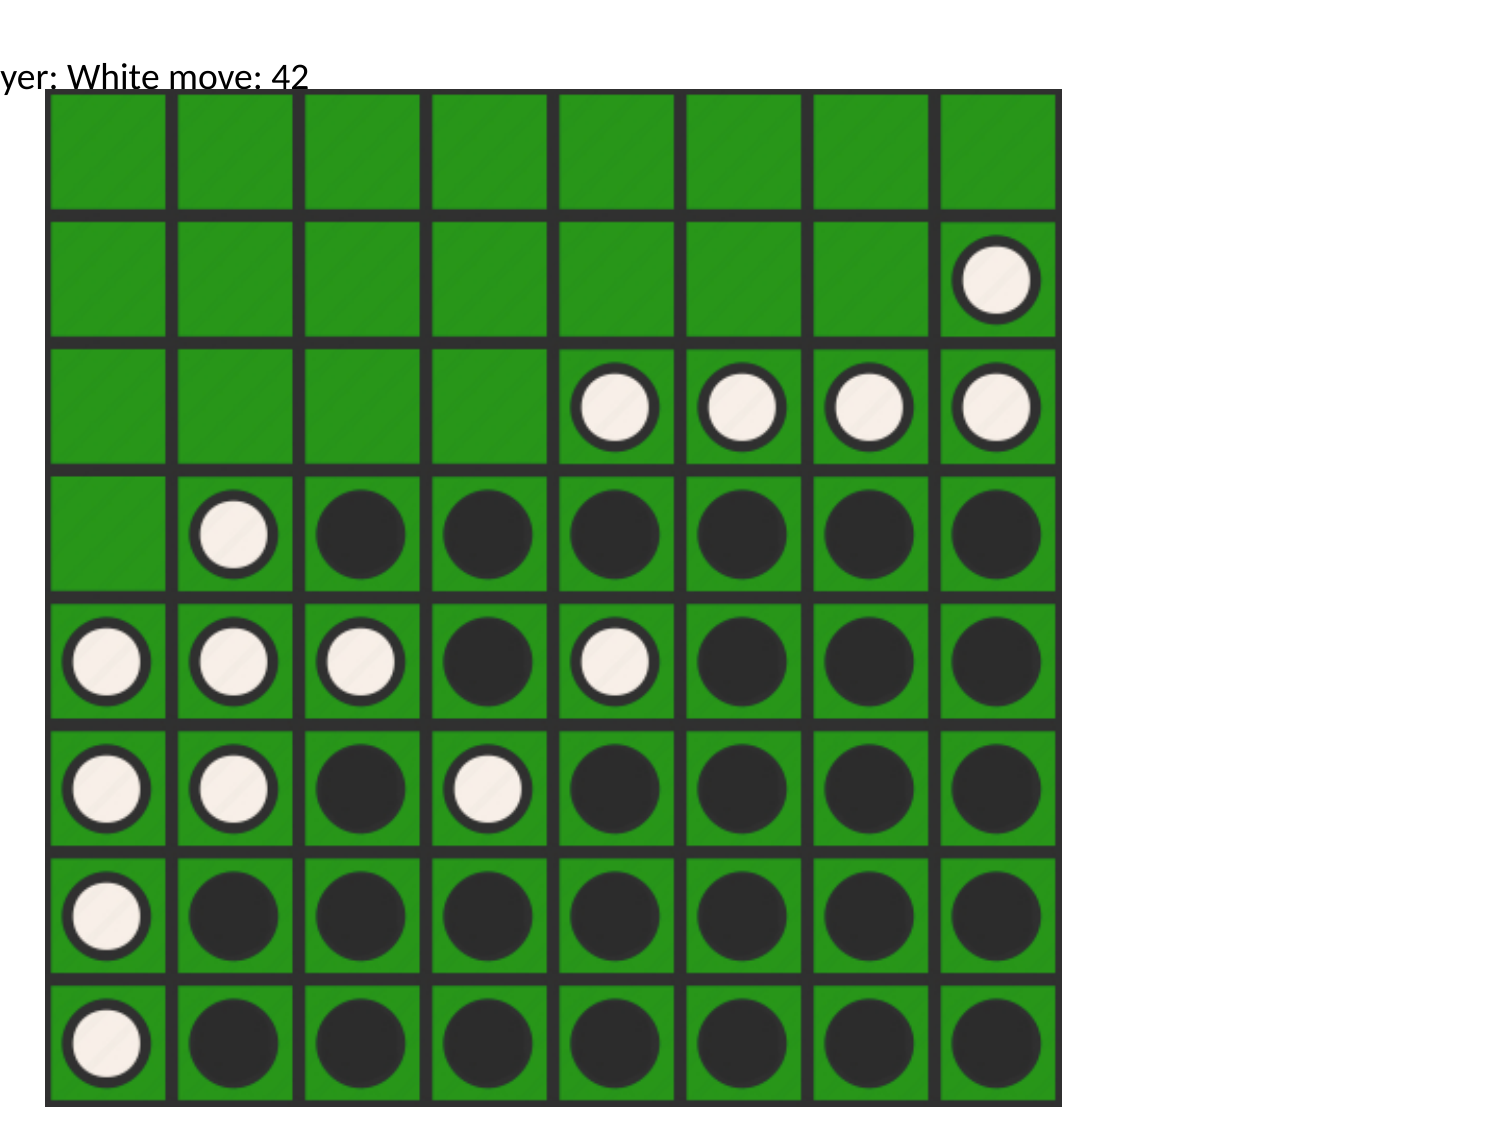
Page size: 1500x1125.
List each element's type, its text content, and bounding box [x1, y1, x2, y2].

picture [44, 89, 1062, 1107]
text_box turn: 40 player: White move: 42 [0, 44, 325, 105]
